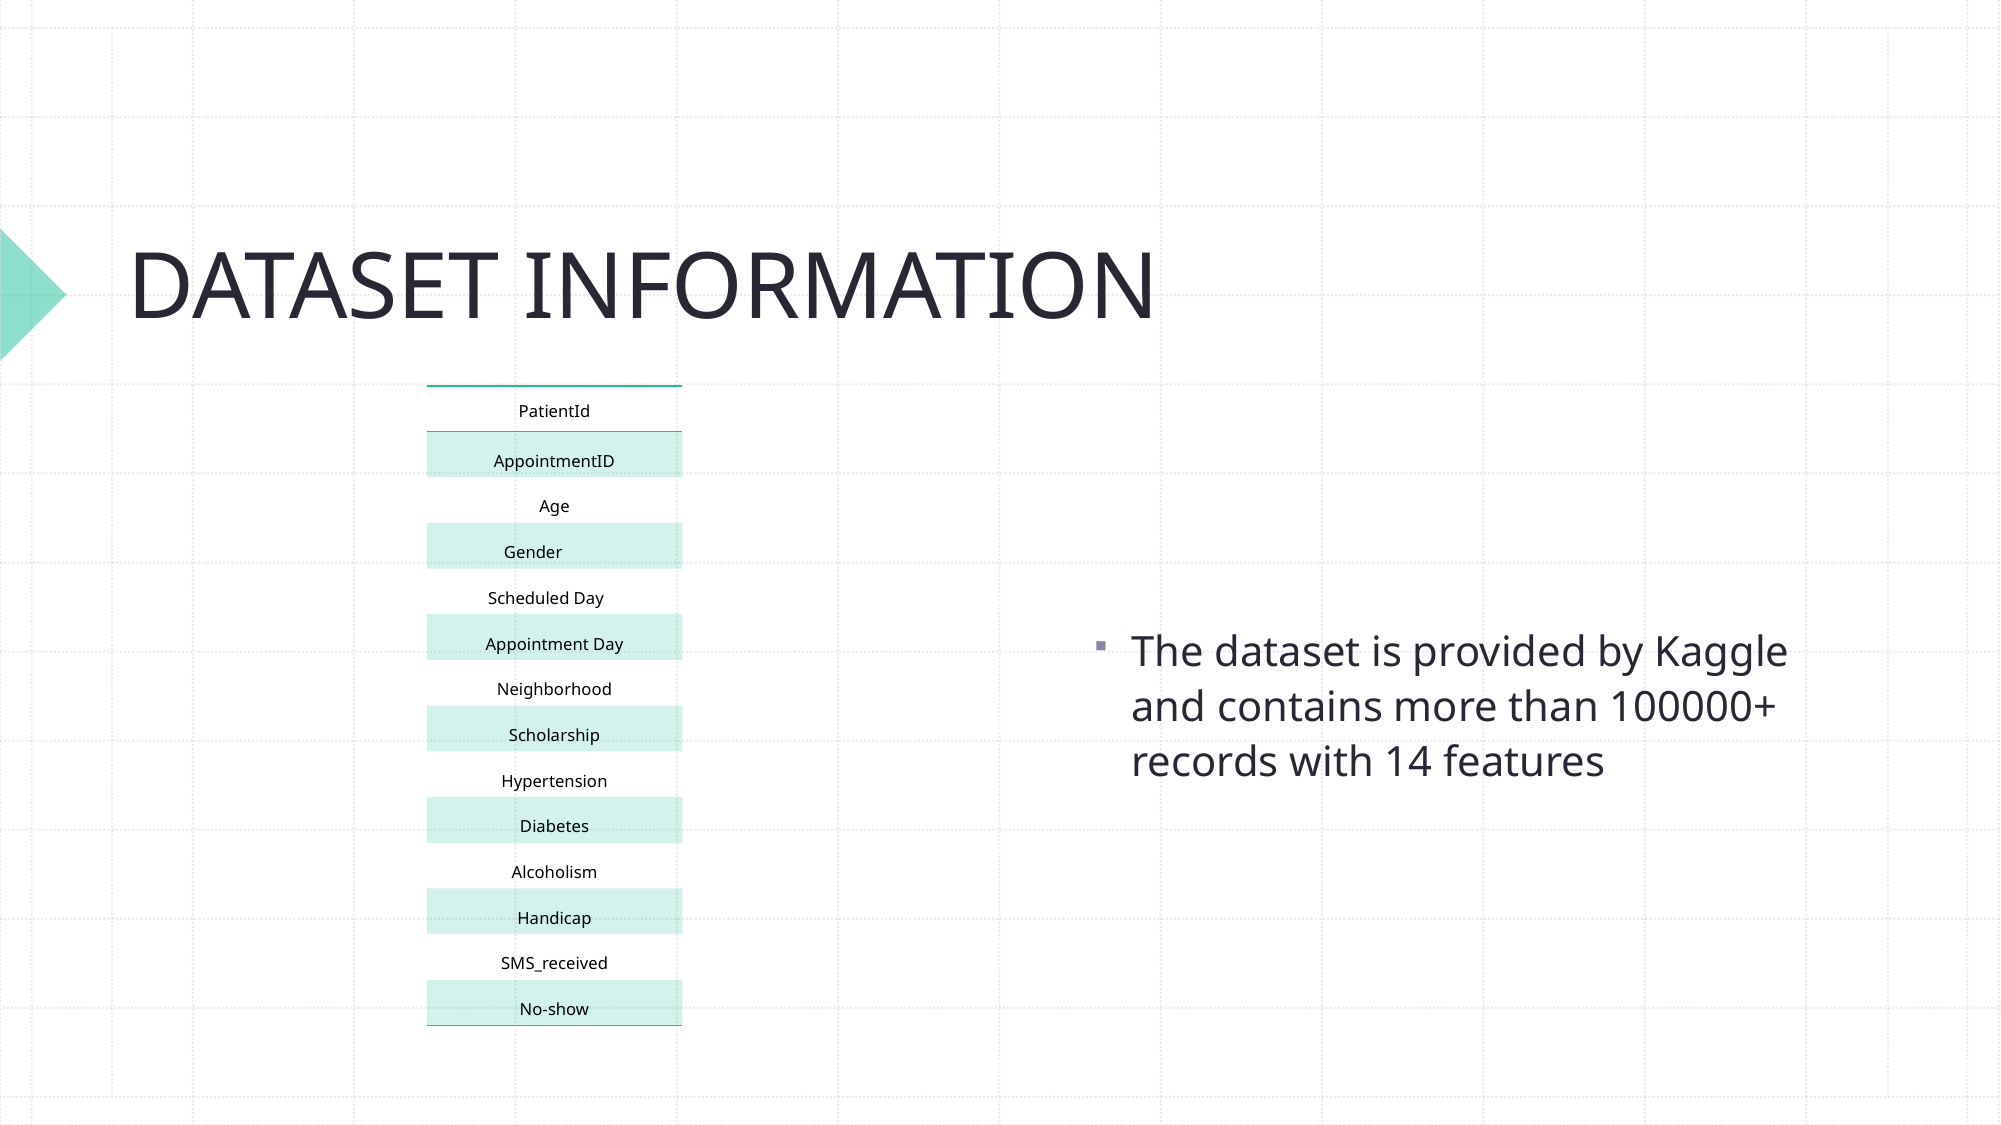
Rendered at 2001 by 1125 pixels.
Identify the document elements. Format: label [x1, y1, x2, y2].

text_box [0, 0, 2000, 1125]
